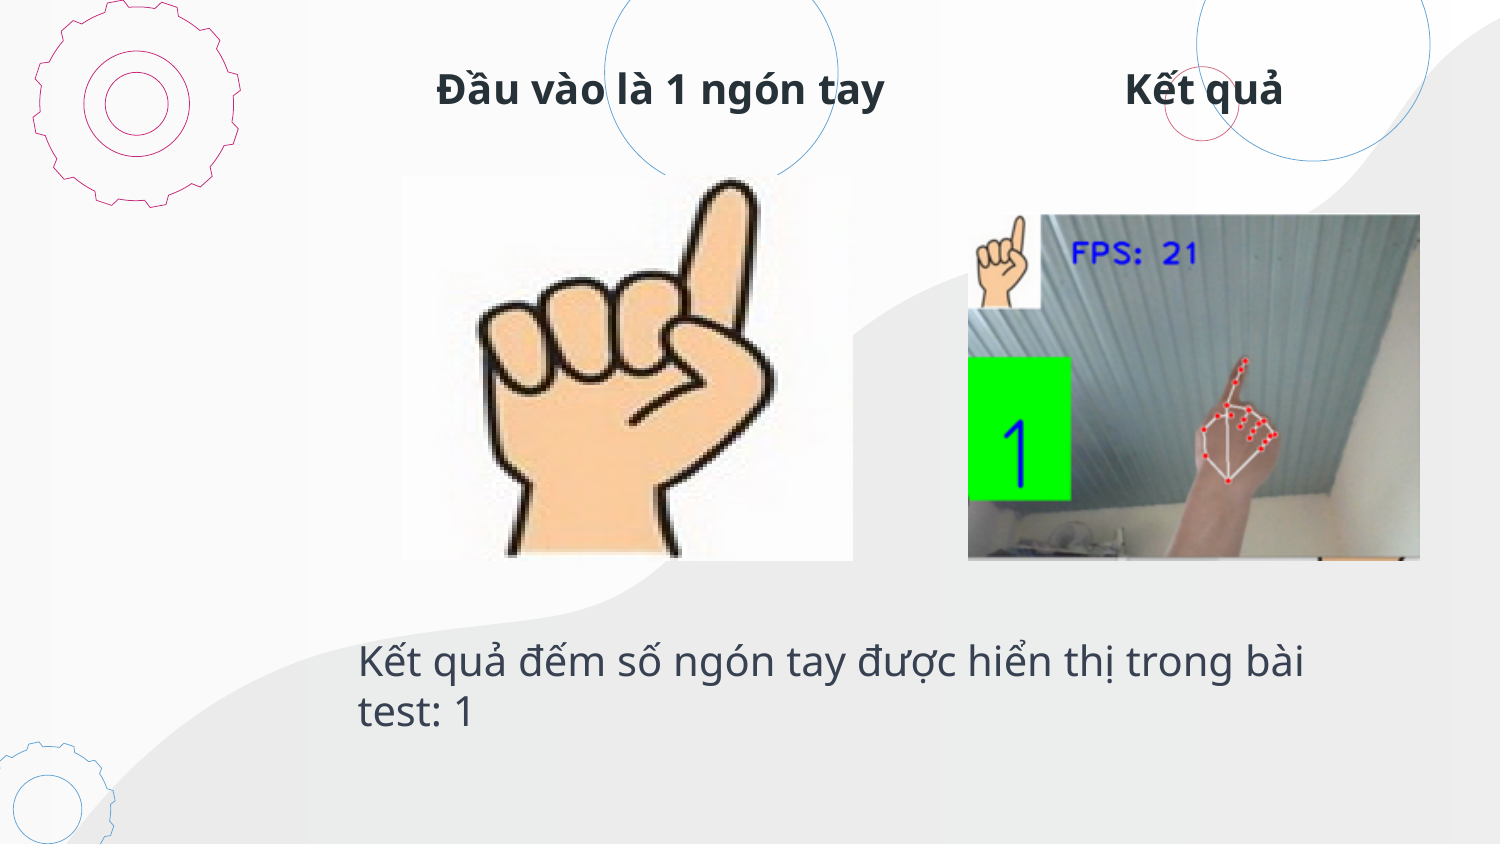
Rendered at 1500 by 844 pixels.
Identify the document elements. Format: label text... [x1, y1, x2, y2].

text_box Kết quả đếm số ngón tay được hiển thị trong bài test: 1 [342, 627, 1363, 743]
picture [401, 175, 853, 561]
title Đầu vào là 1 ngón tay [366, 61, 910, 114]
text_box Kết quả [910, 61, 1500, 114]
picture [968, 213, 1420, 561]
